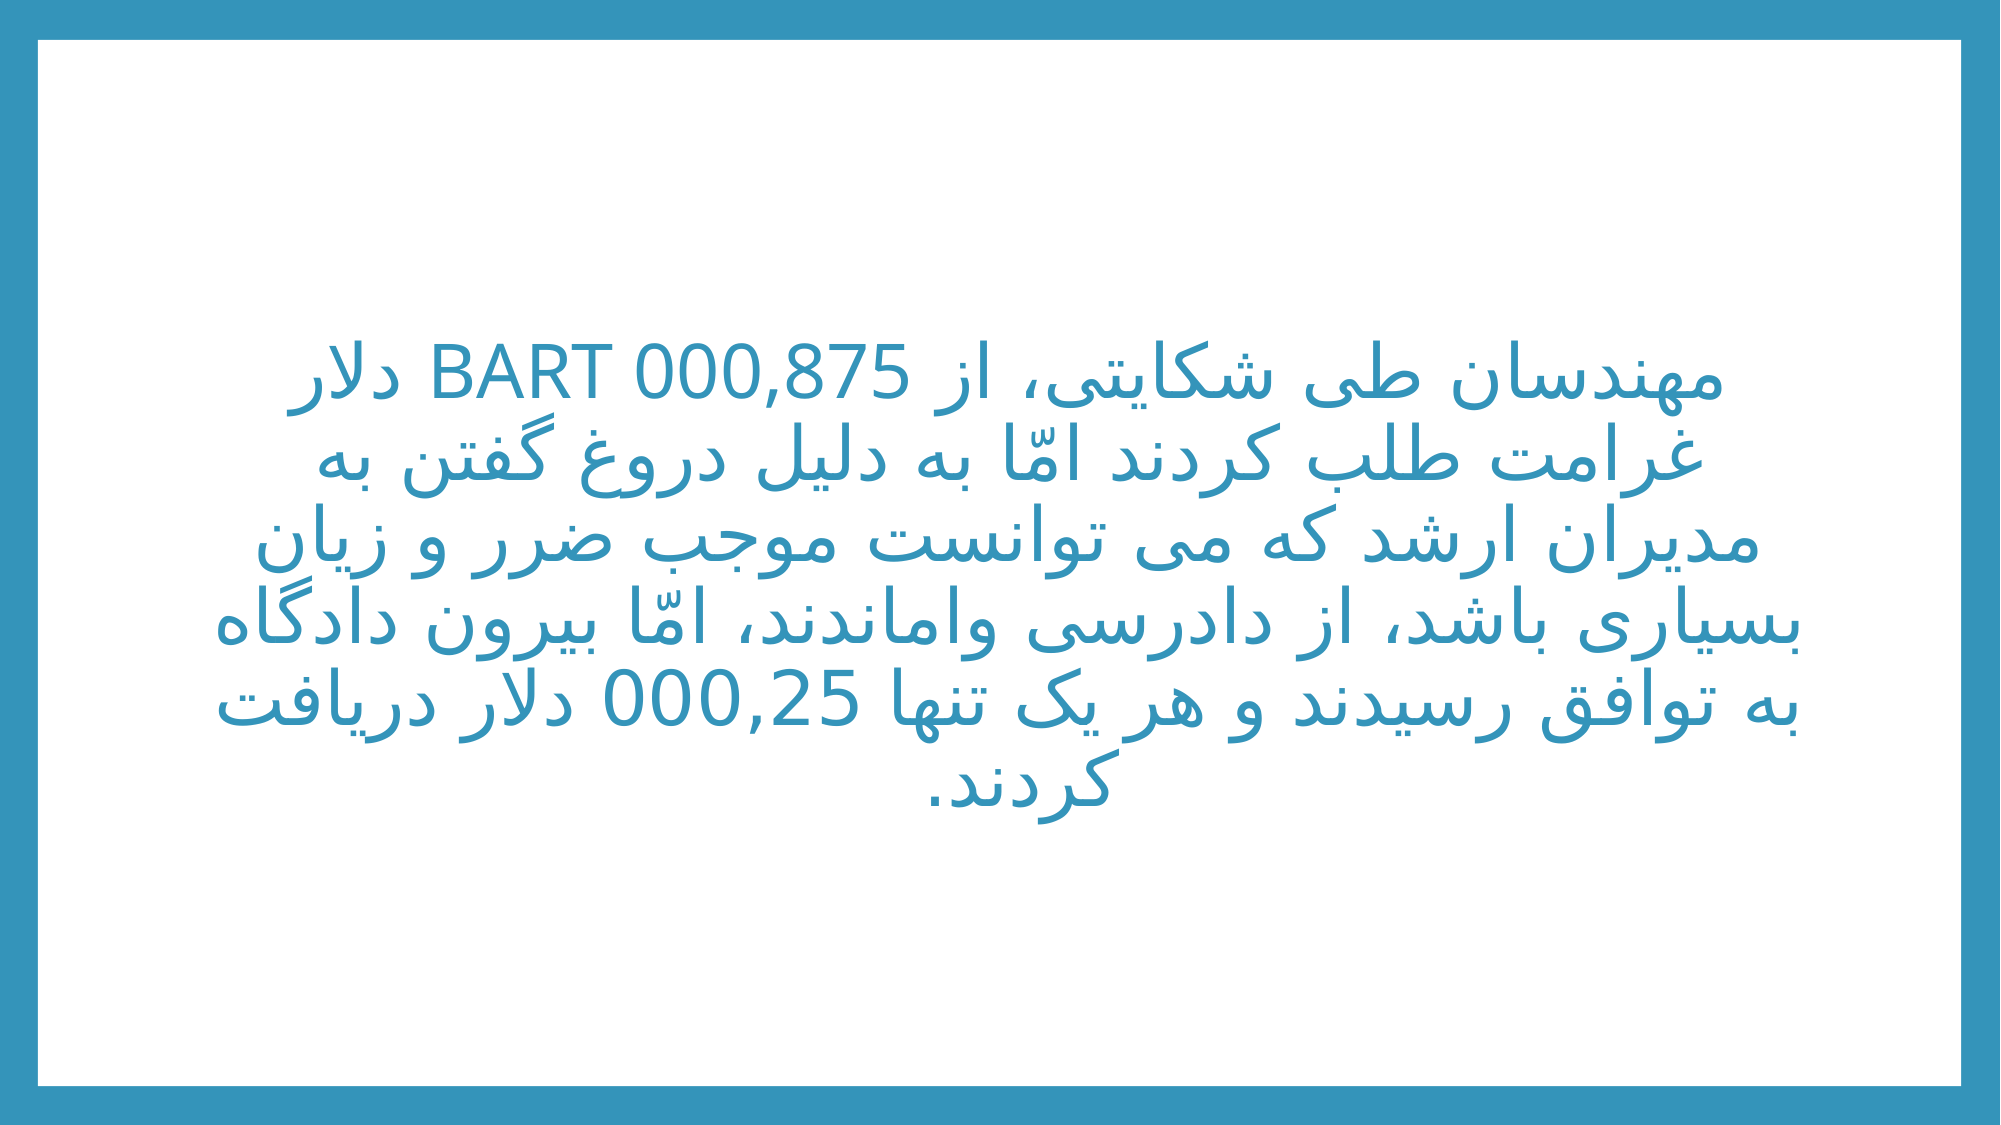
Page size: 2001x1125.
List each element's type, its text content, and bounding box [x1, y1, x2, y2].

list مهندسان طی شکایتی، از BART 000,875 دلار غرامت طلب کردند امّا به دلیل دروغ گفتن به مدیران ارشد که می توانست موجب ضرر و زیان بسیاری باشد، از دادرسی واماندند، امّا بیرون دادگاه به توافق رسیدند و هر یک تنها 000,25 دلار دریافت کردند. [197, 325, 1823, 839]
